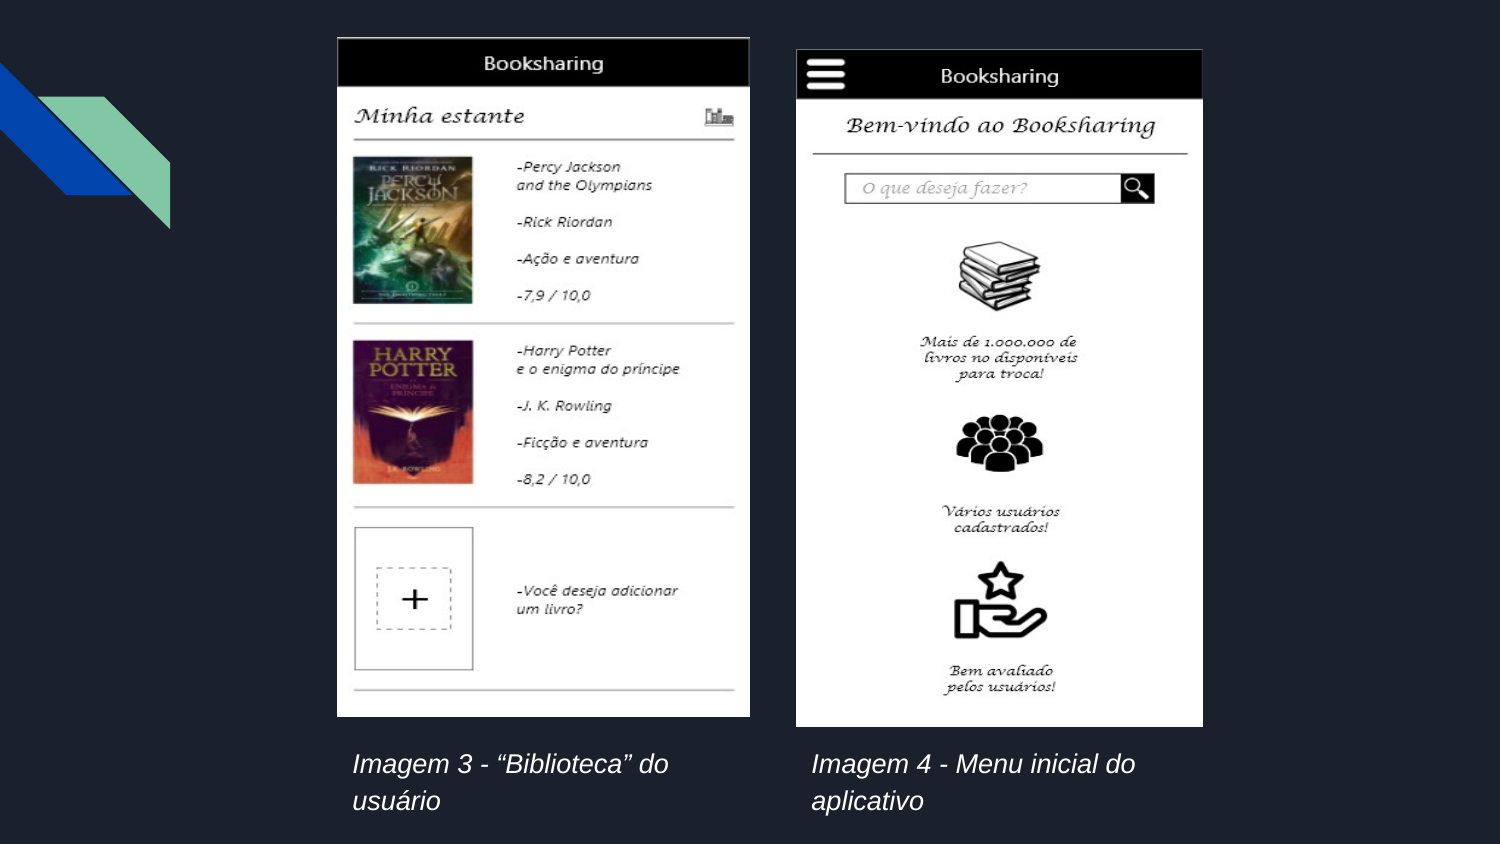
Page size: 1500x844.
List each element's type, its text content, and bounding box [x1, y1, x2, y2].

list Imagem 4 - Menu inicial do aplicativo [796, 726, 1230, 819]
picture [796, 49, 1204, 727]
list Imagem 3 - “Biblioteca” do usuário [337, 726, 771, 819]
picture [336, 37, 751, 717]
